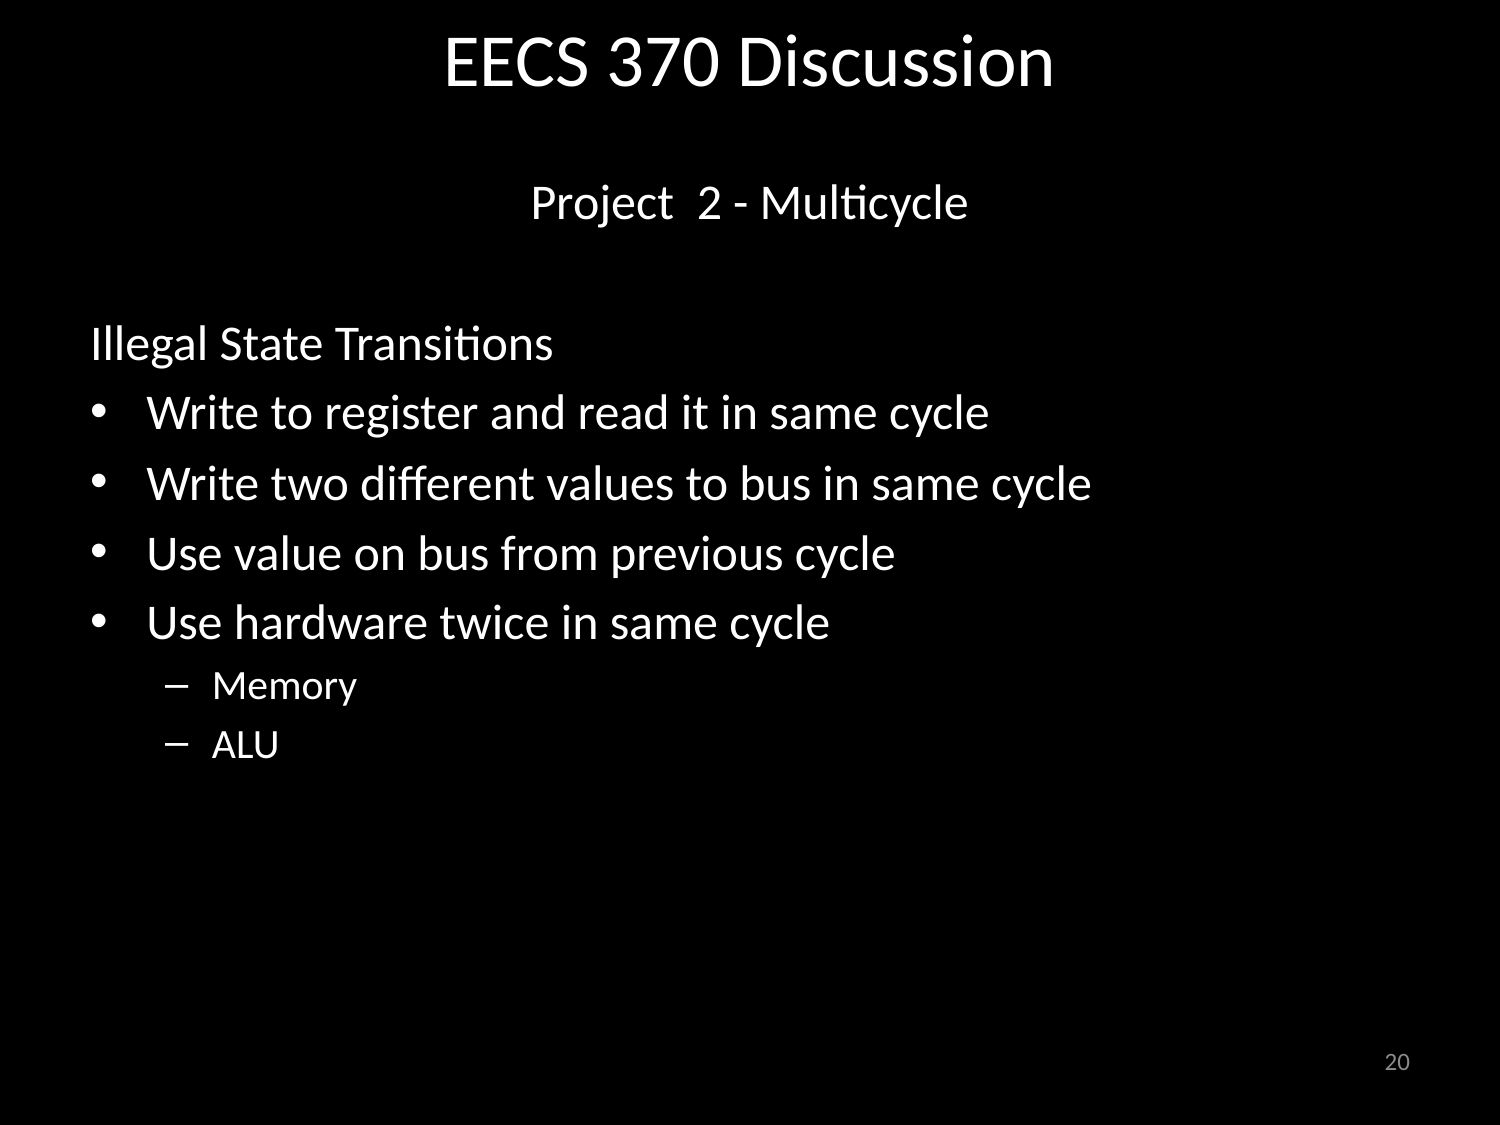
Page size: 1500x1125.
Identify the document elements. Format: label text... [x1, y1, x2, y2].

title EECS 370 Discussion [75, 0, 1425, 150]
list Project 2 - Multicycle Illegal State Transitions Write to register and read it in same cycle Write two different values to bus in same cycle Use value on bus from previous cycle Use hardware twice in same cycle Memory ALU [75, 162, 1425, 1050]
slide_number 20 [1074, 1030, 1425, 1091]
